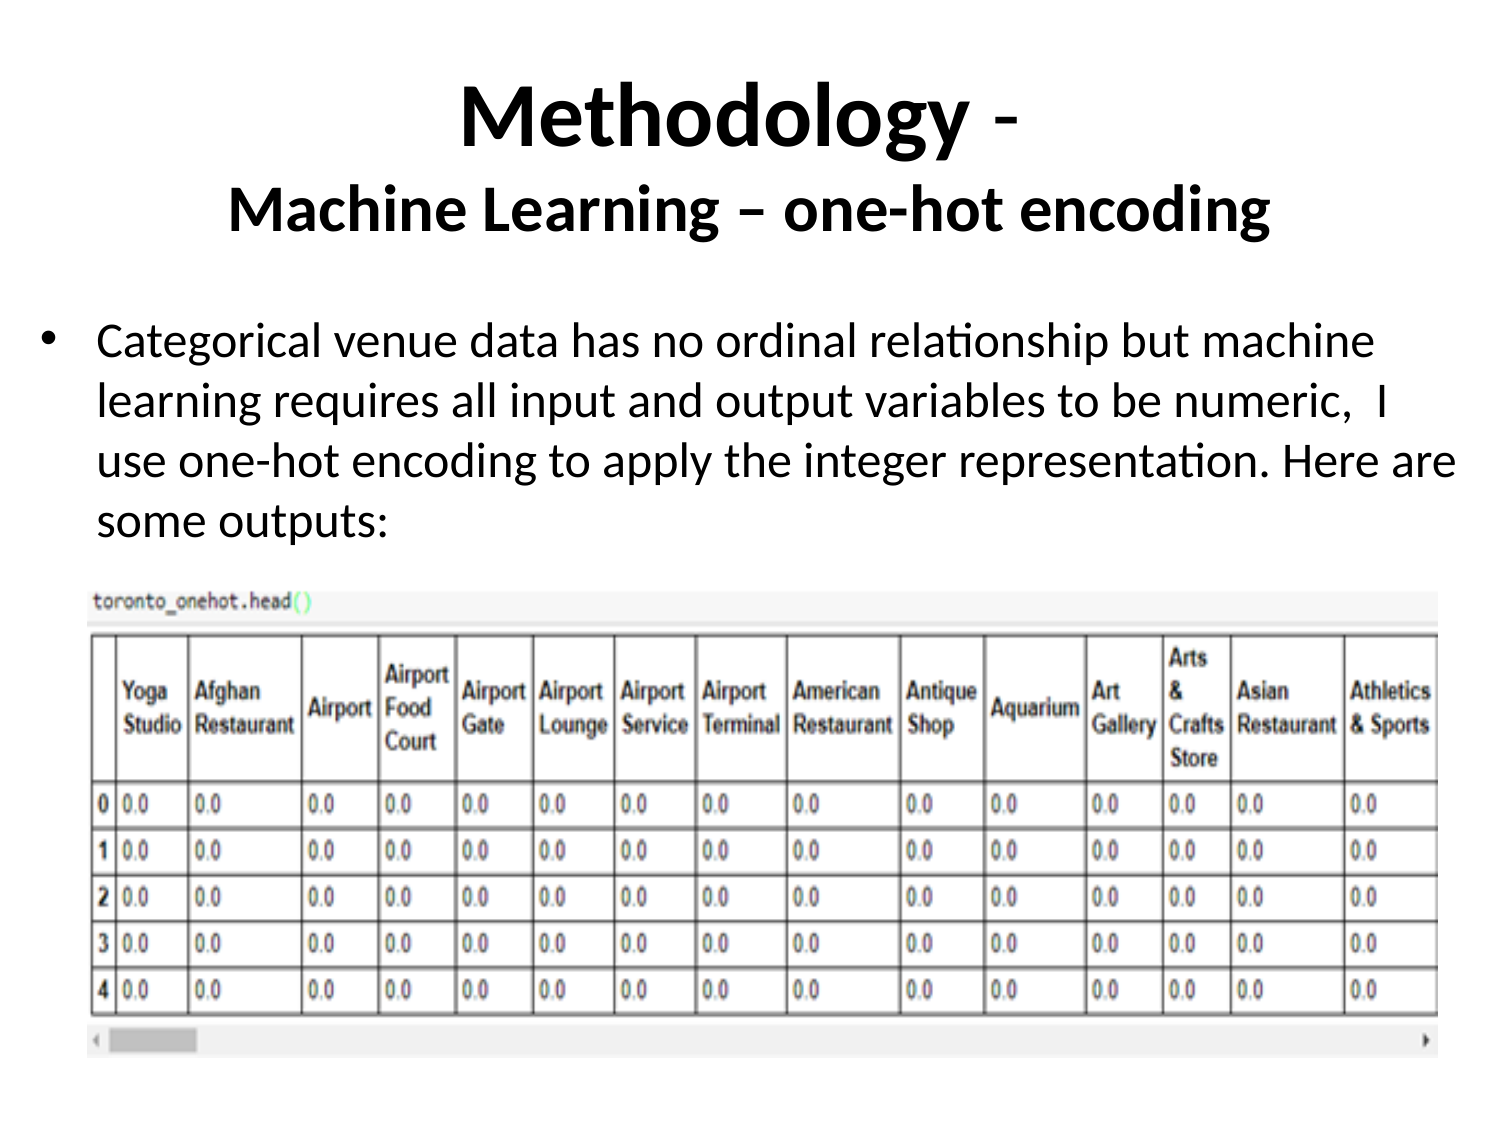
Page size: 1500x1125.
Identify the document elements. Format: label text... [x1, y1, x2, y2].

list Categorical venue data has no ordinal relationship but machine learning requires all input and output variables to be numeric, I use one-hot encoding to apply the integer representation. Here are some outputs: [24, 299, 1475, 1121]
picture [87, 586, 1438, 1059]
title Methodology - Machine Learning – one-hot encoding [75, 24, 1425, 275]
